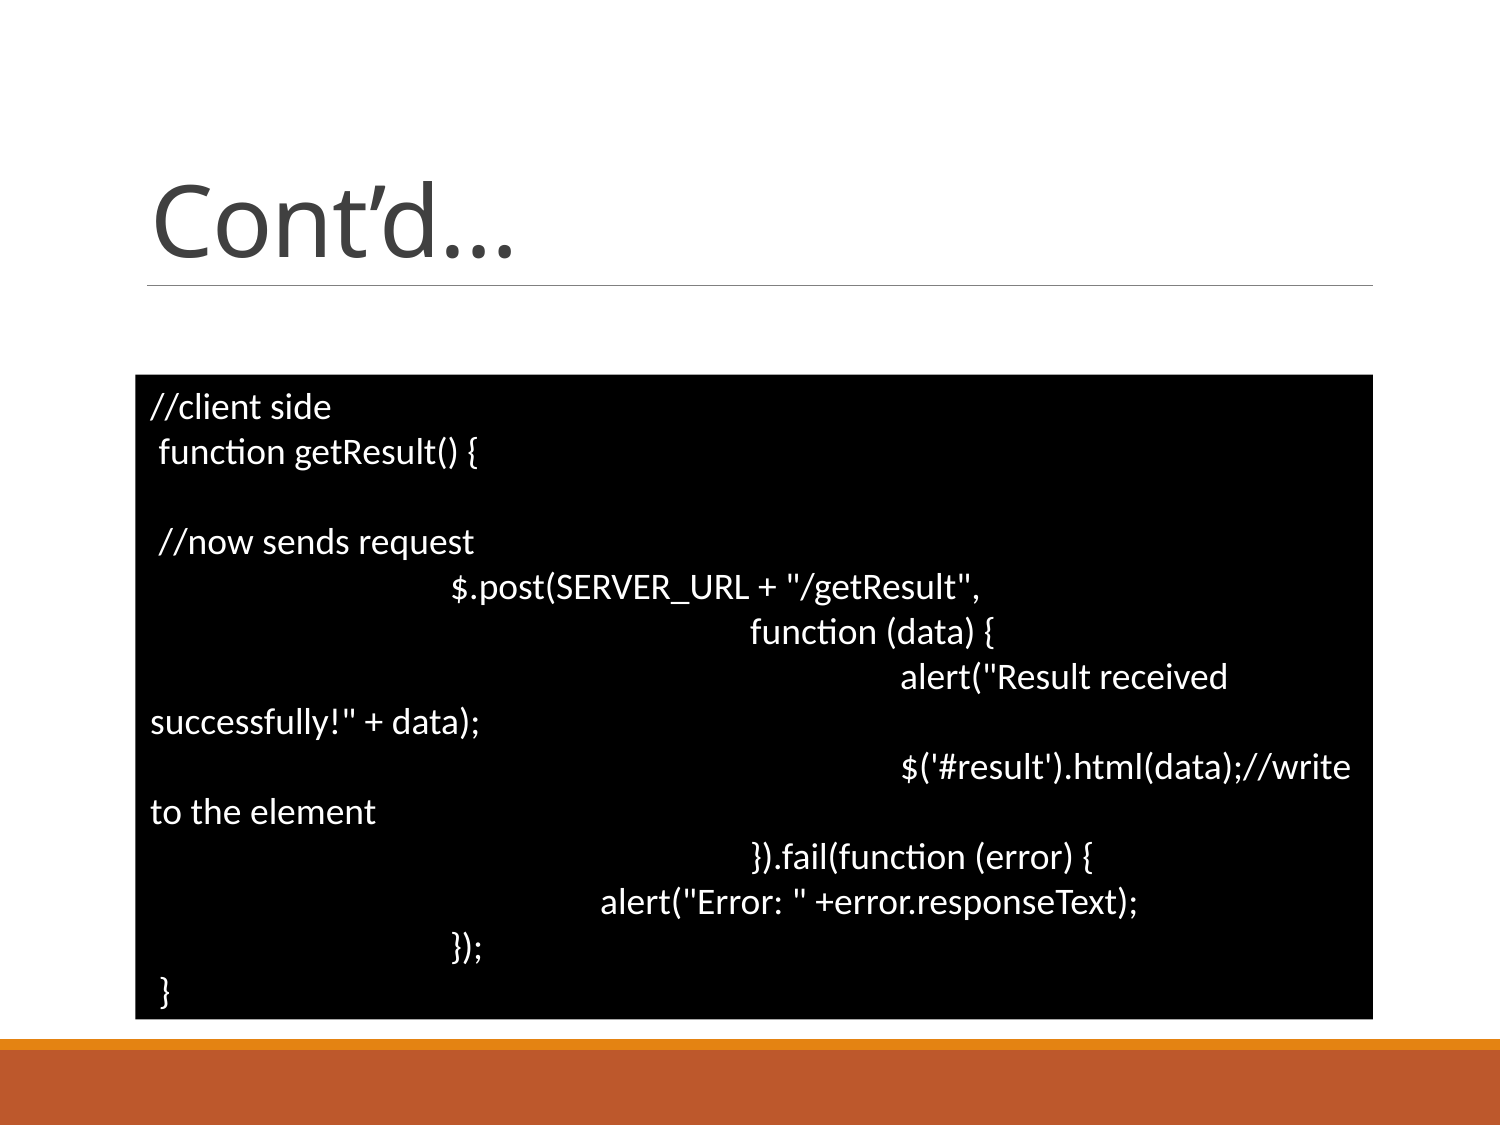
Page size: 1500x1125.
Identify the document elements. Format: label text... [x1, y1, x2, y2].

title Cont’d… [135, 47, 1373, 285]
text_box //client side function getResult() { //now sends request $.post(SERVER_URL + "/getResult", function (data) { alert("Result received successfully!" + data); $('#result').html(data);//write to the element }).fail(function (error) { alert("Error: " +error.responseText); }); } [135, 374, 1373, 1020]
